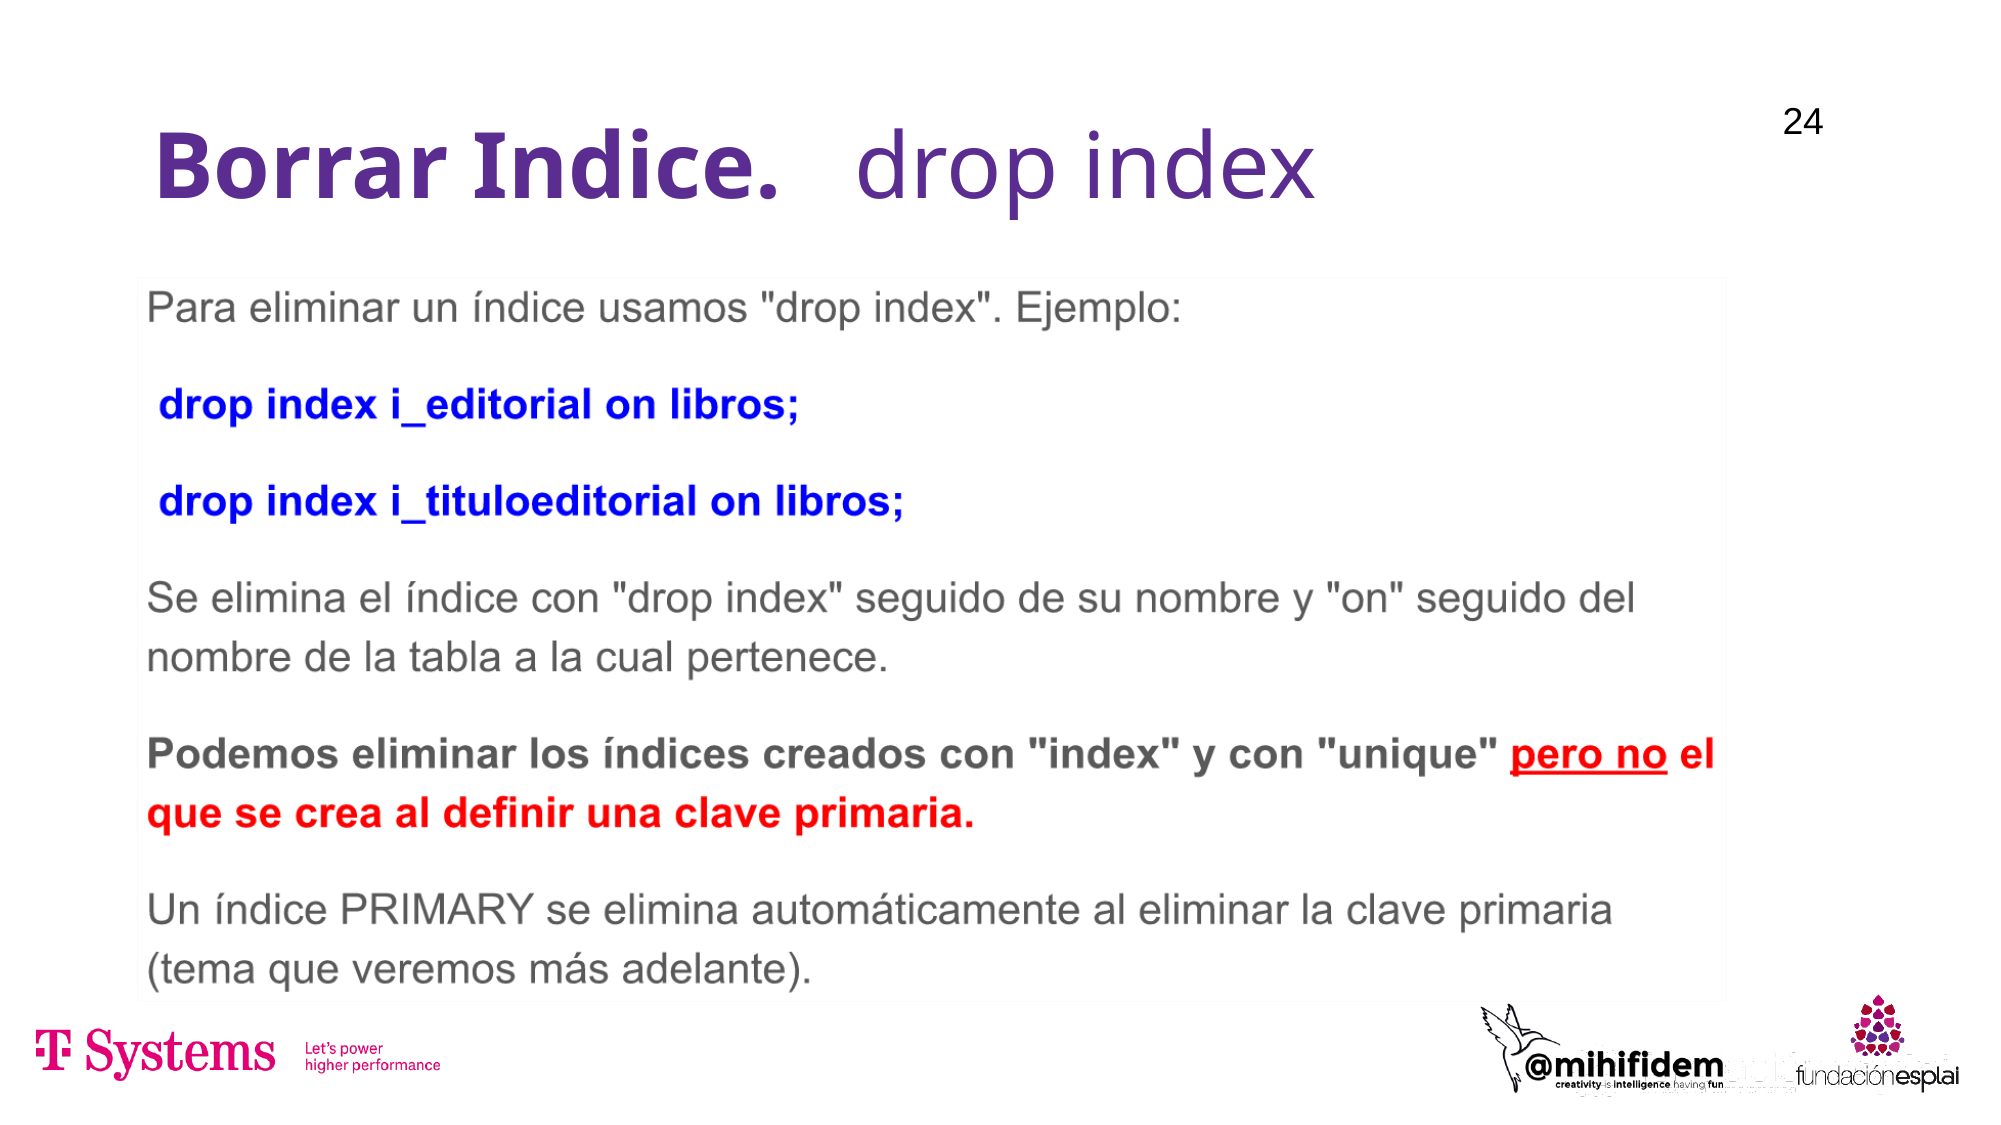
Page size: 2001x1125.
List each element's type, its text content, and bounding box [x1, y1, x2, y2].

picture [137, 276, 1965, 1103]
text_box 24 [1767, 89, 1863, 150]
picture [36, 1027, 440, 1081]
text_box Borrar Indice. drop index [137, 59, 1863, 278]
